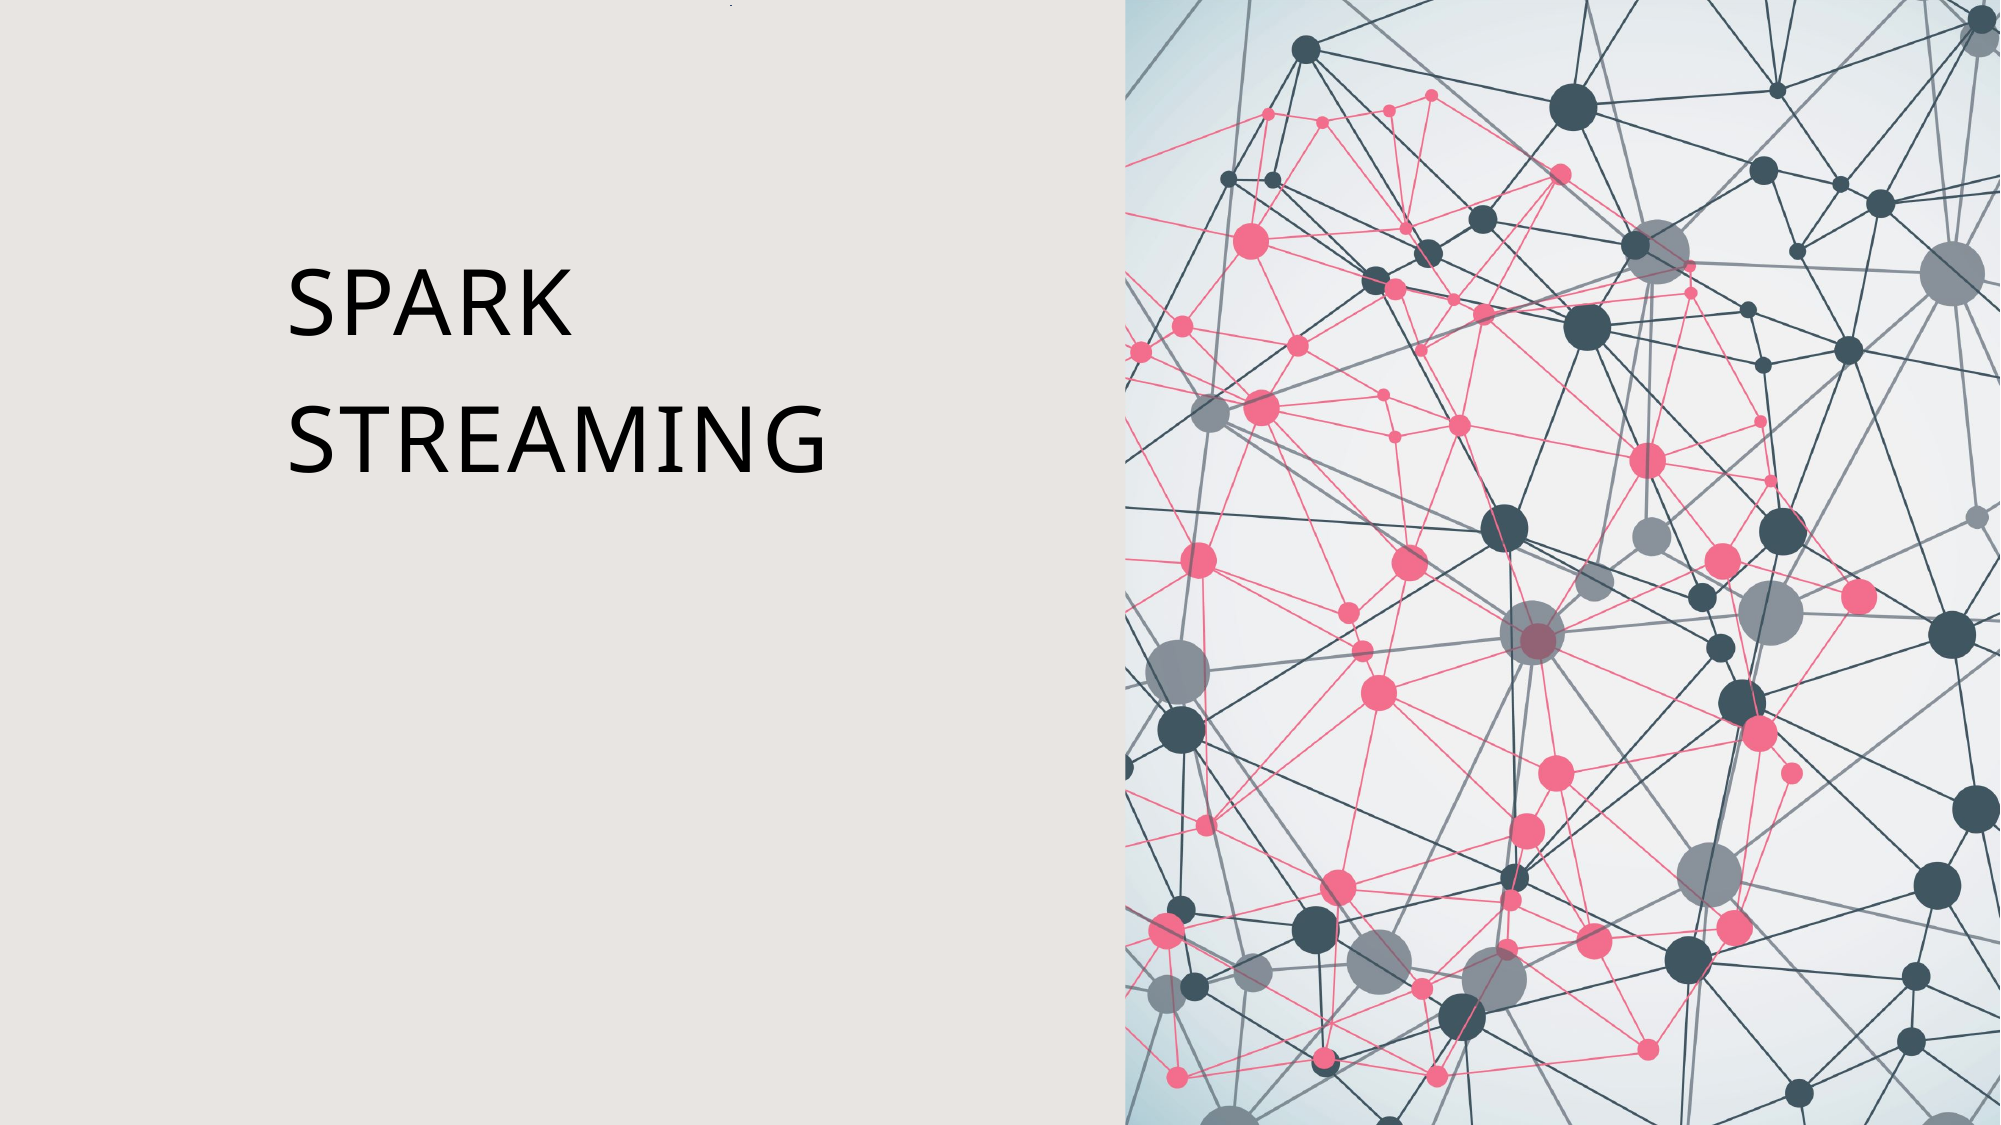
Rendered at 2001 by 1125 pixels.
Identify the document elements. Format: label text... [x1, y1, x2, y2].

picture [1125, 0, 2000, 1125]
title Spark Streaming [268, 173, 1047, 530]
